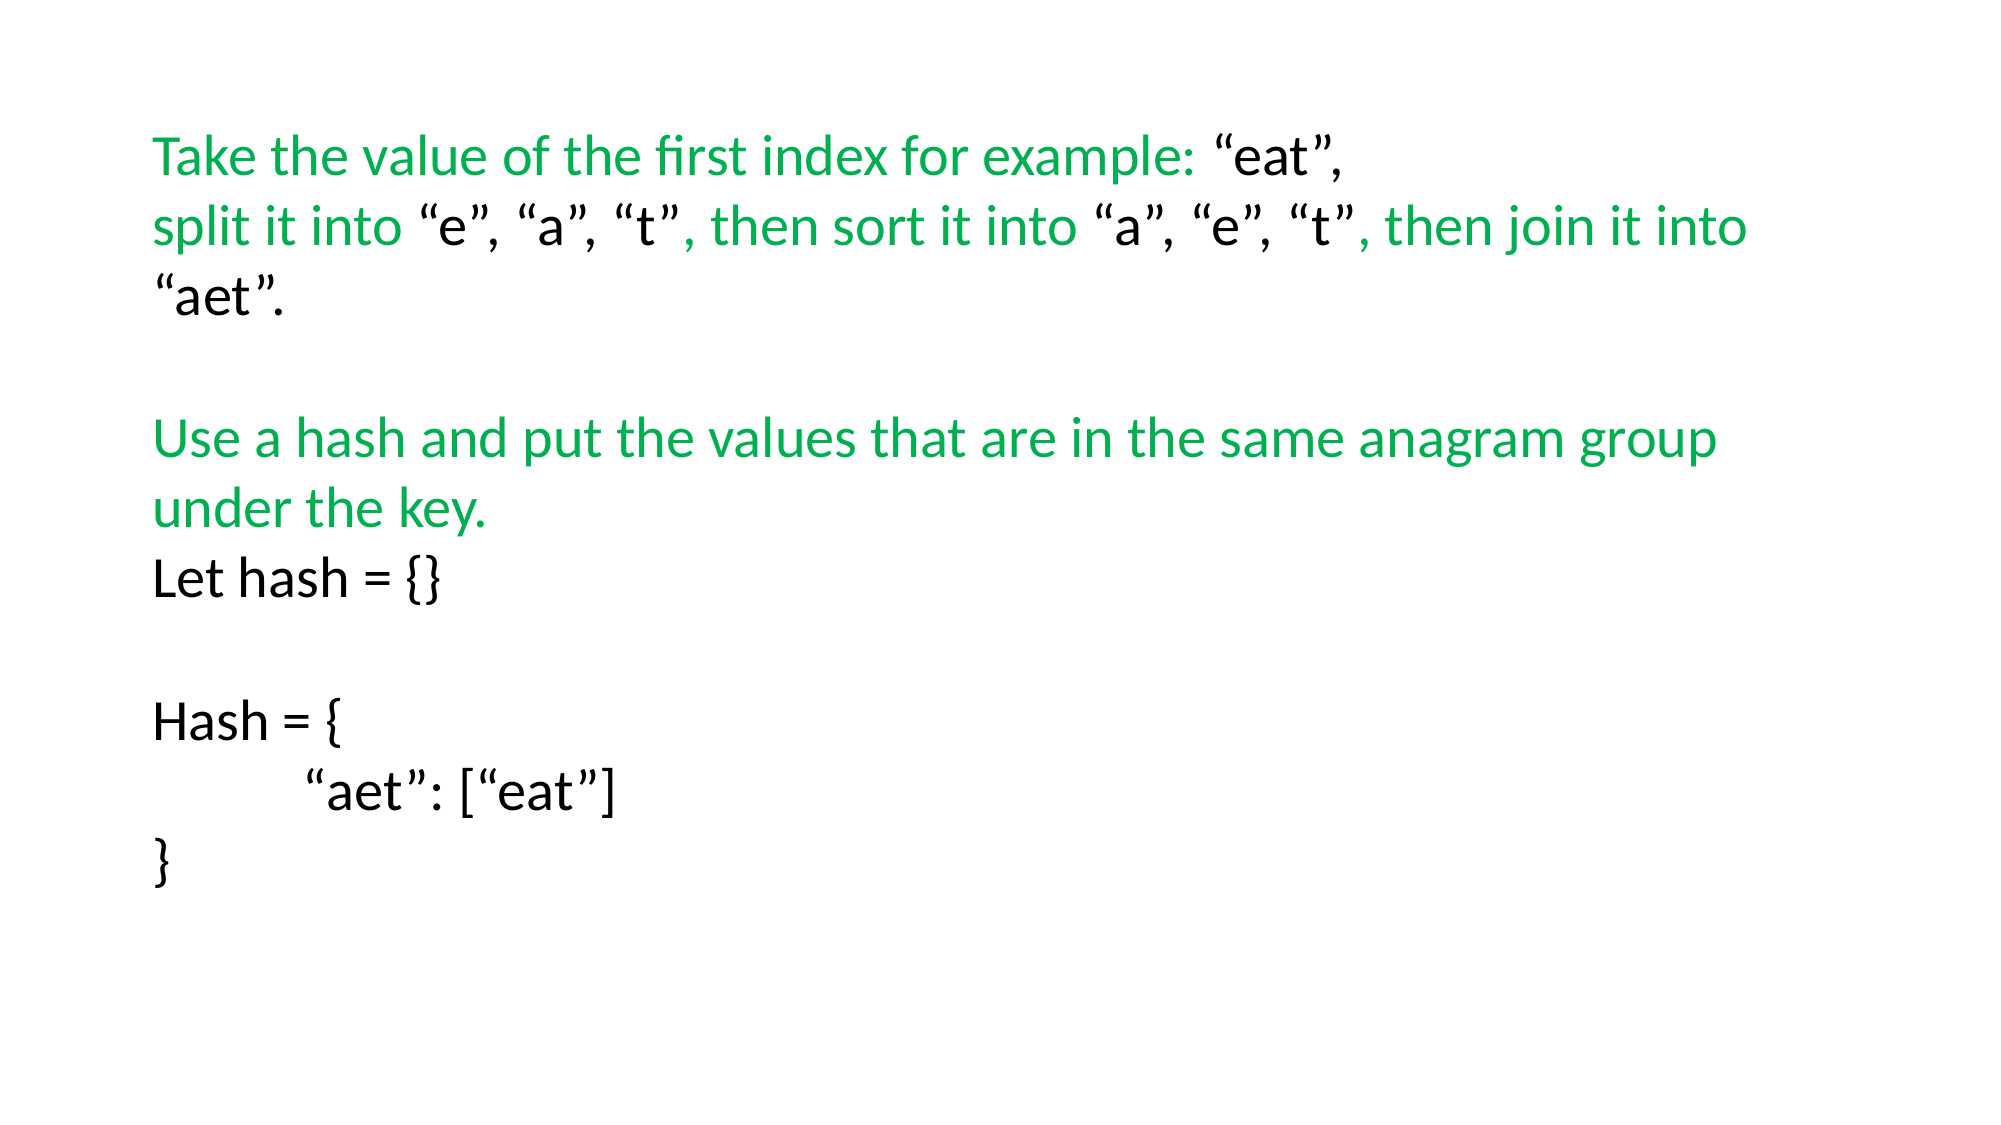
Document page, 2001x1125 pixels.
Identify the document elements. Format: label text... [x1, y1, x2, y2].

text_box [137, 100, 1518, 338]
text_box Take the value of the first index for example: “eat”, split it into “e”, “a”, “t”, then sort it into “a”, “e”, “t”, then join it into “aet”. [137, 102, 1863, 341]
text_box Use a hash and put the values that are in the same anagram group under the key. Let hash = {} [137, 385, 1863, 624]
text_box Hash = { “aet”: [“eat”] } [137, 668, 1518, 906]
